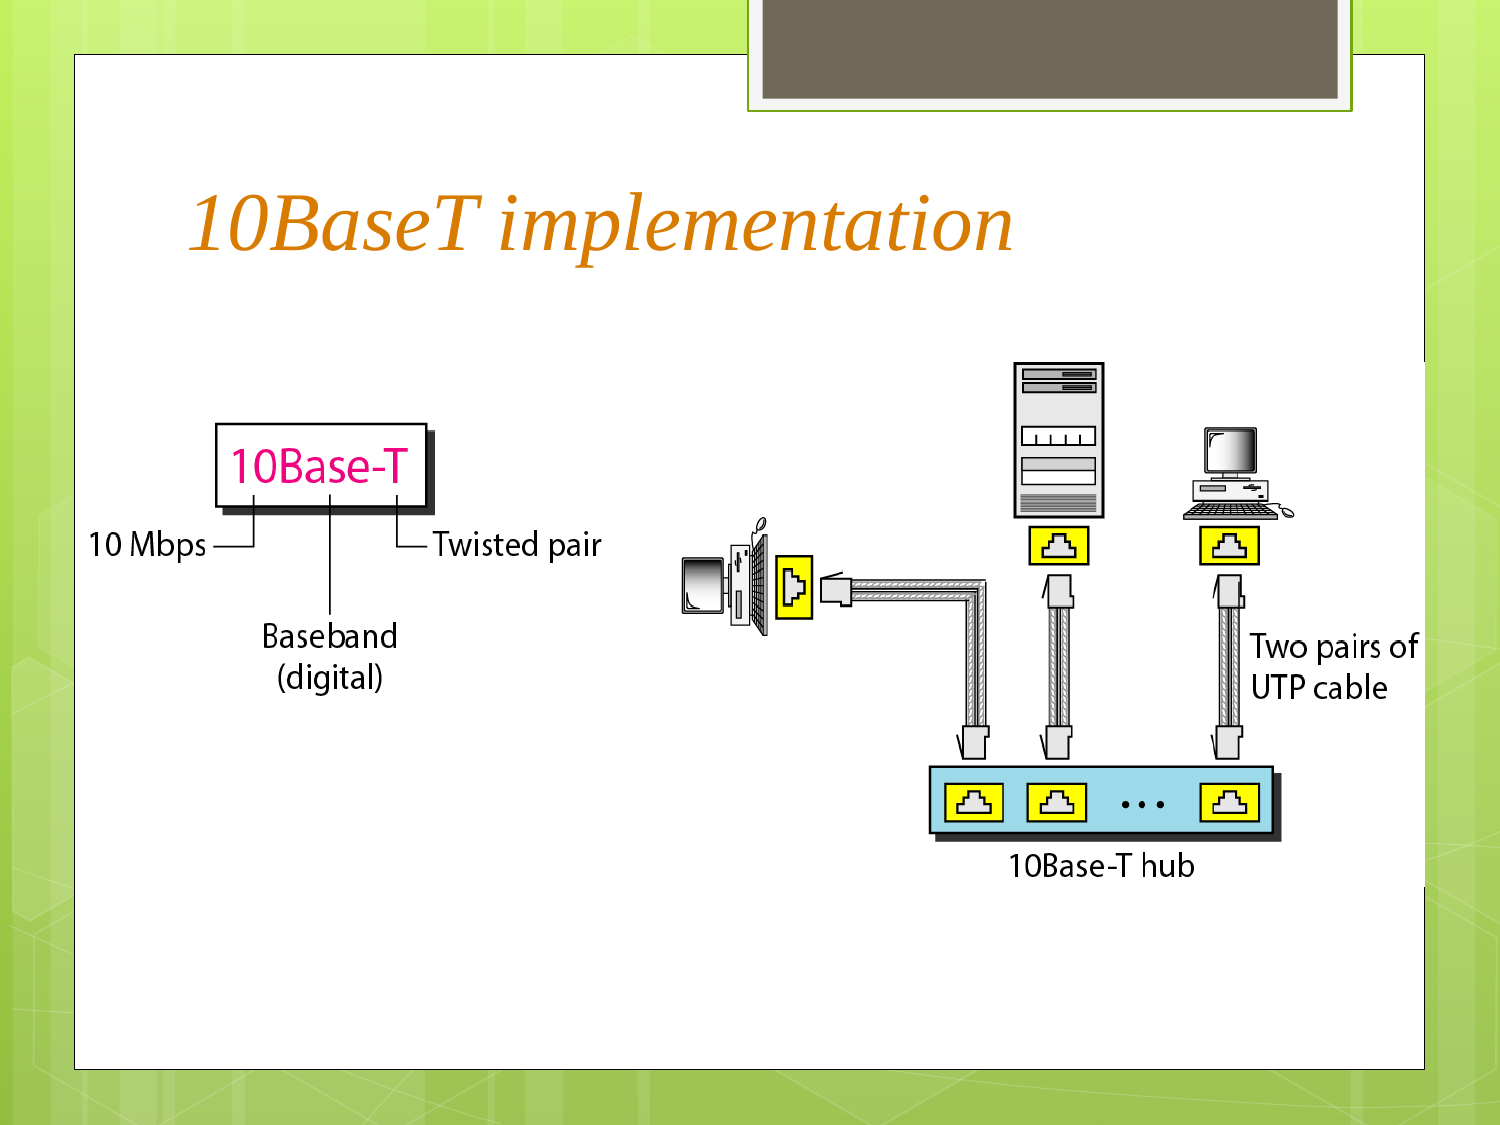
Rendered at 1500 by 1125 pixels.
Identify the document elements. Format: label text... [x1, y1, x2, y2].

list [87, 362, 1426, 887]
title 10BaseT implementation [171, 168, 1324, 275]
